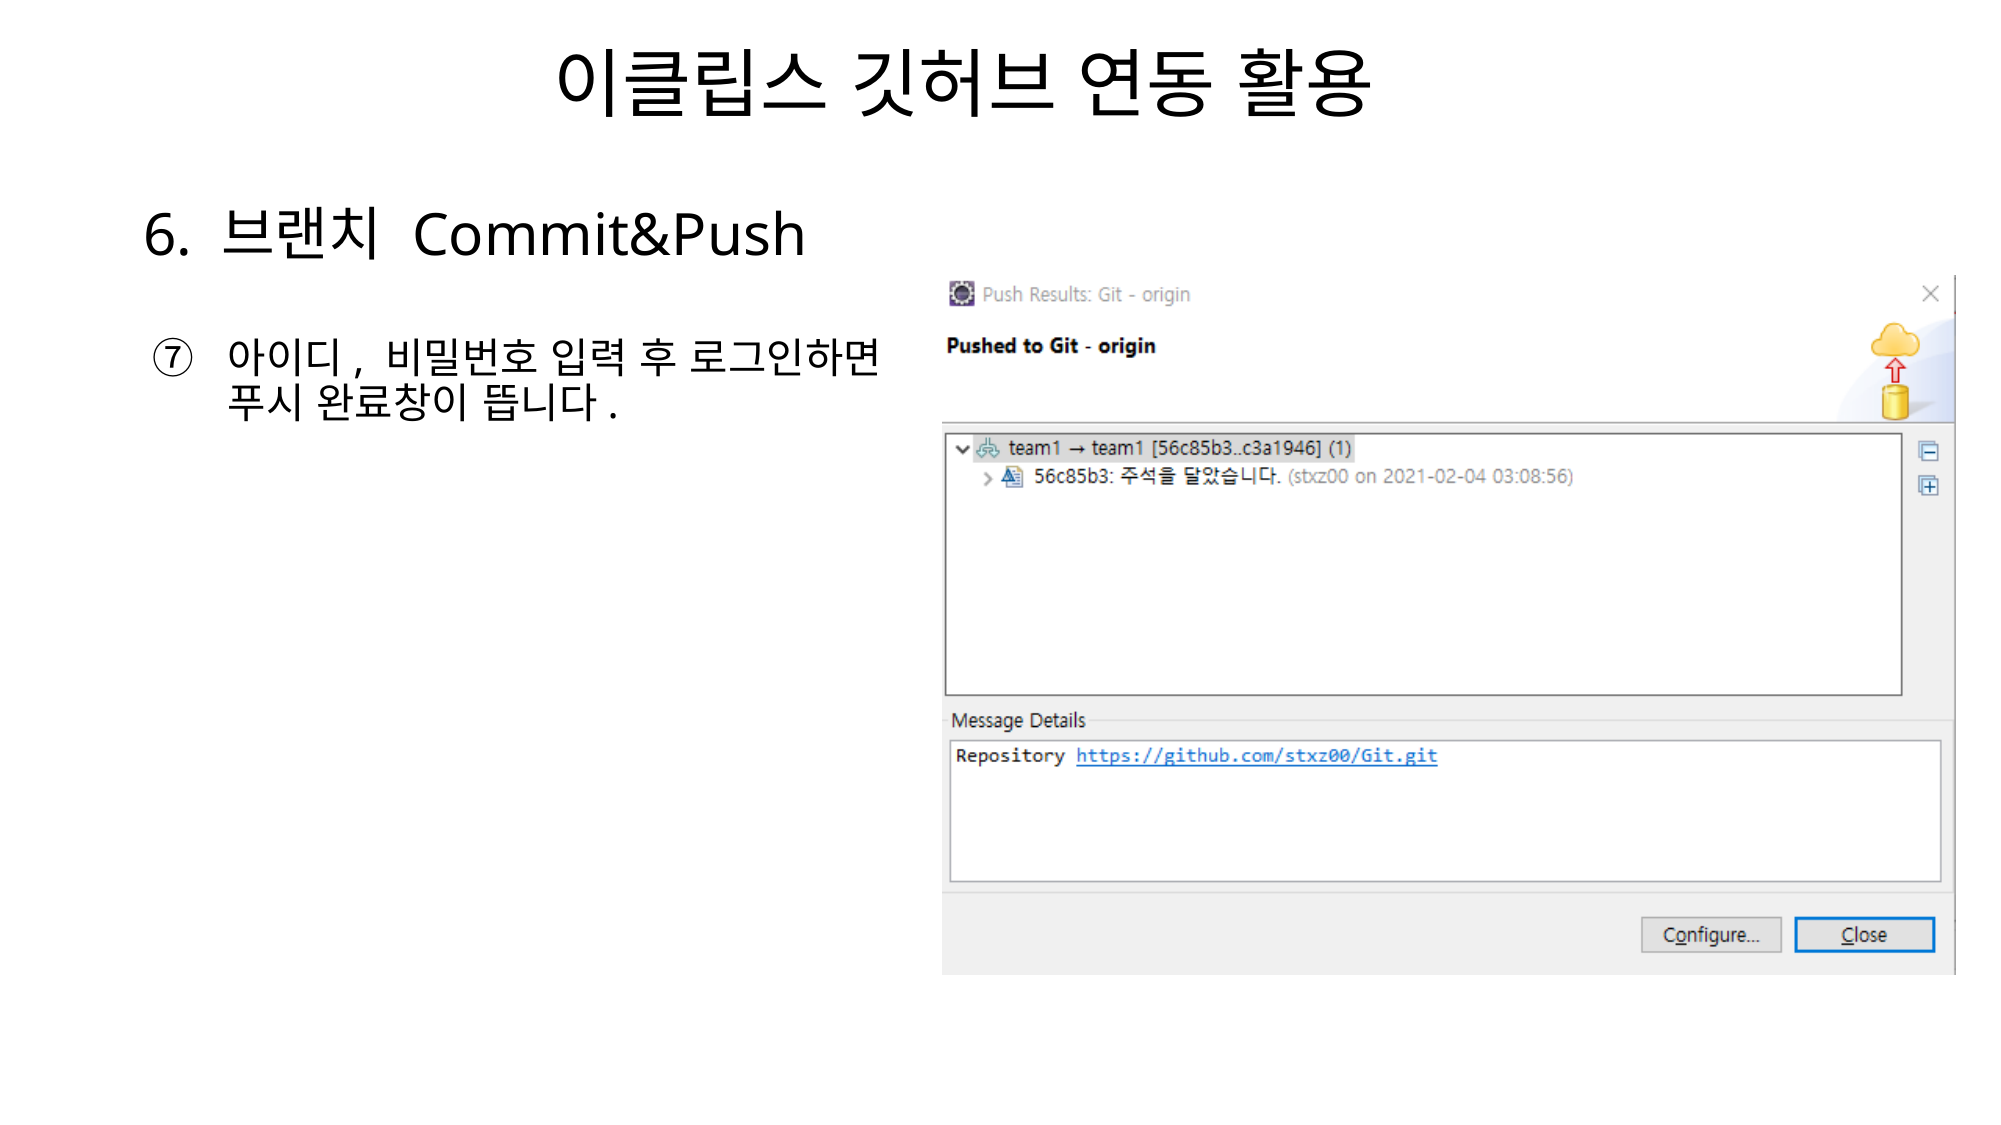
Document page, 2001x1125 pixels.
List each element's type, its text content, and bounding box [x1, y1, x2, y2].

picture [942, 275, 1956, 975]
title 이클립스 깃허브 연동 활용 [297, 30, 1631, 136]
list 아이디, 비밀번호 입력 후 로그인하면 푸시 완료창이 뜹니다. [137, 329, 943, 1052]
text_box 6. 브랜치 Commit&Push [128, 189, 1055, 275]
